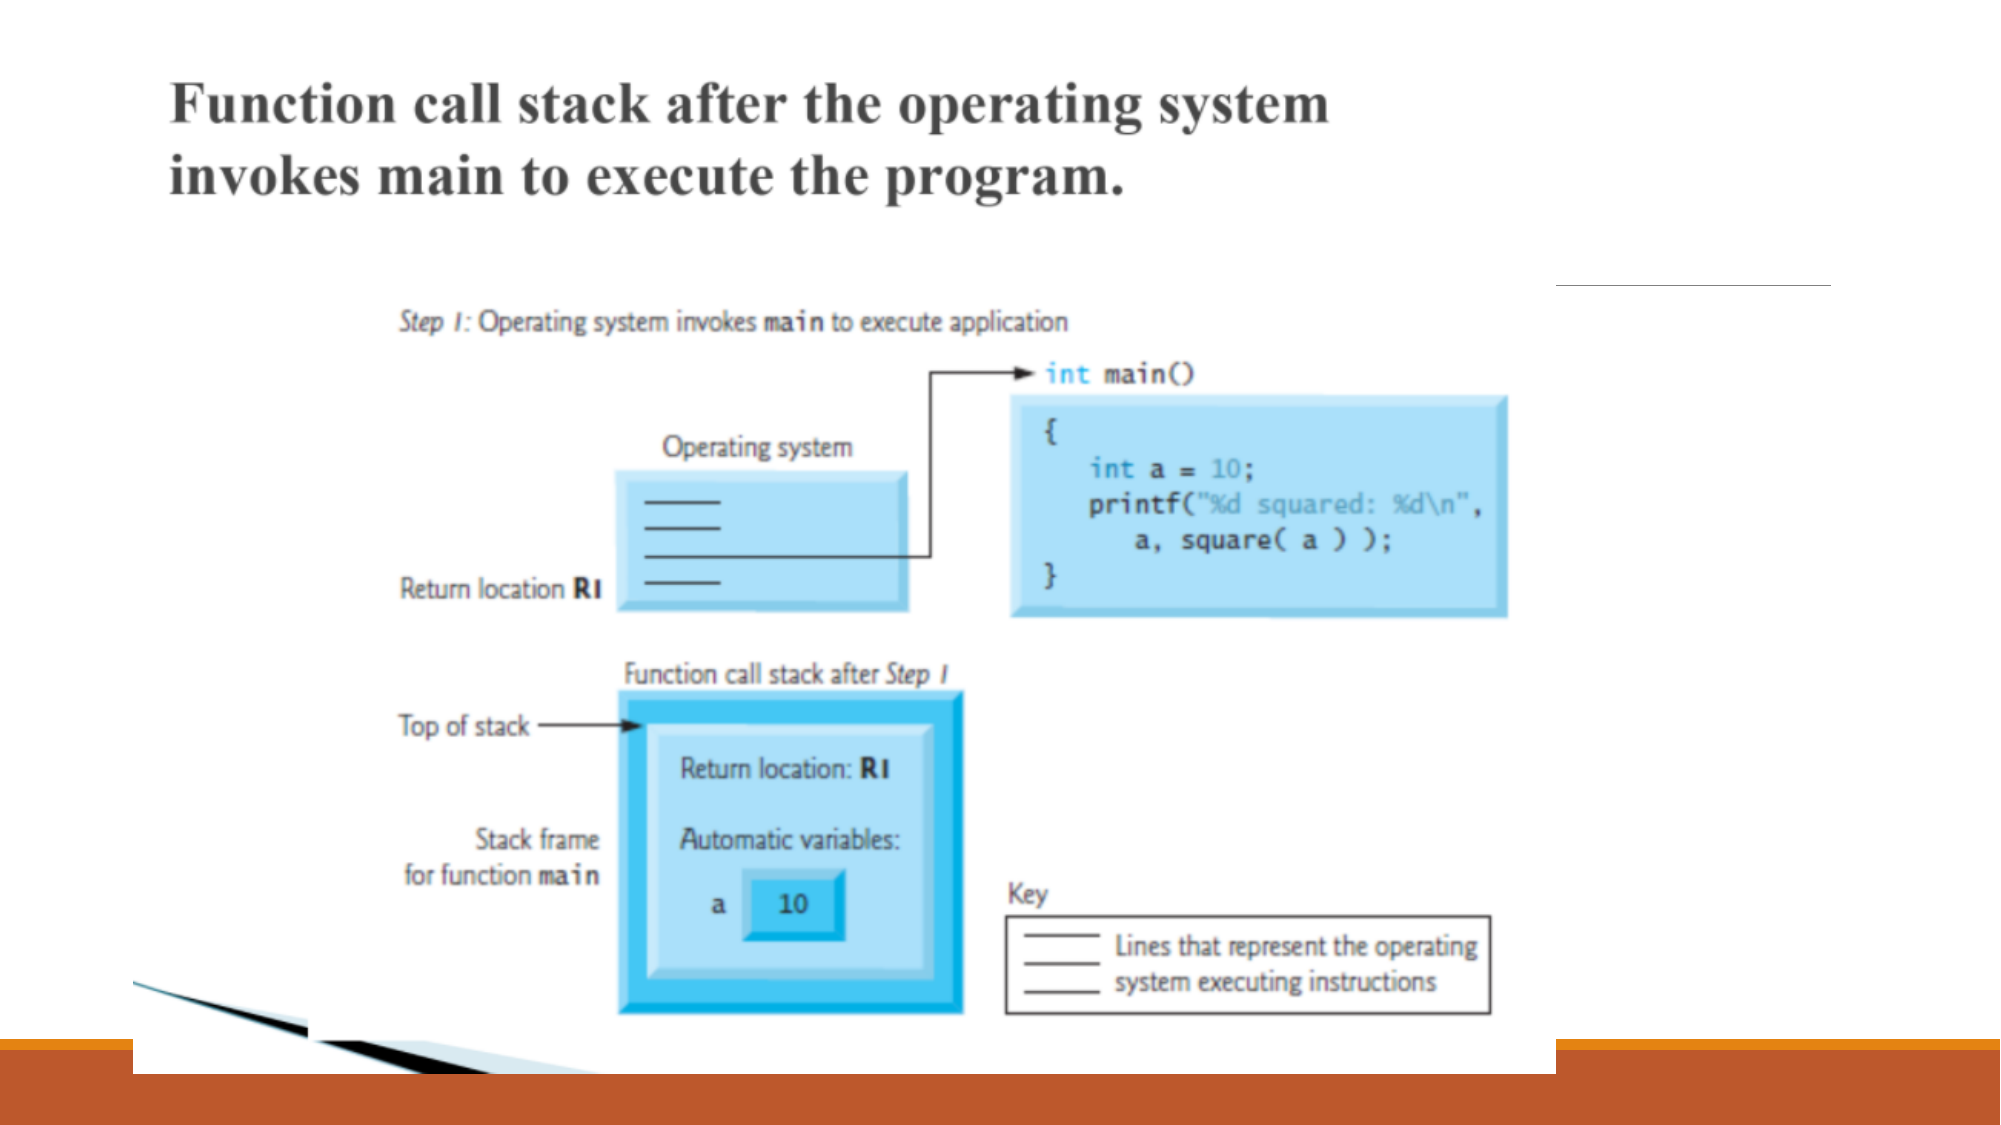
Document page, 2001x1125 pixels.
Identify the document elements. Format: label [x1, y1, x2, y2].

picture [132, 61, 1557, 1075]
